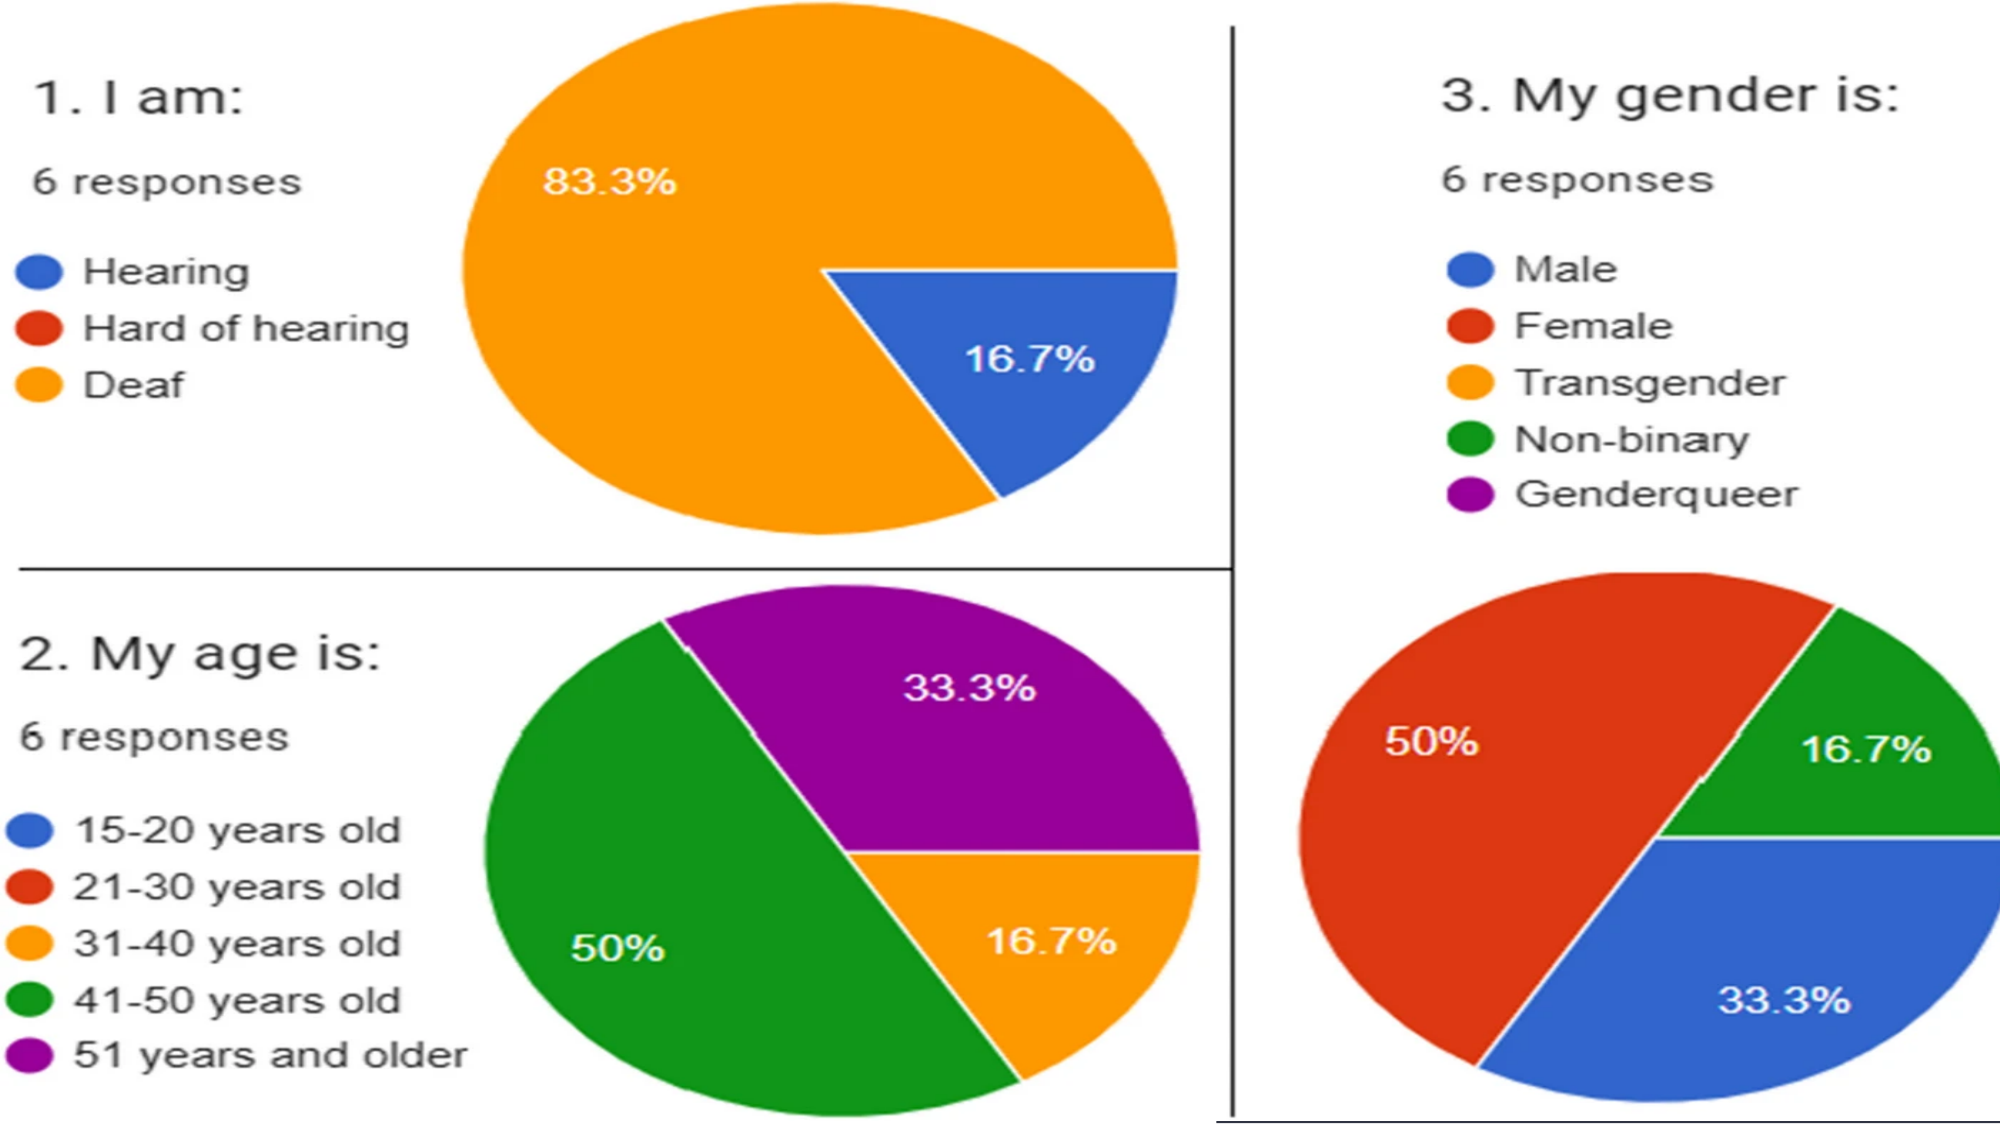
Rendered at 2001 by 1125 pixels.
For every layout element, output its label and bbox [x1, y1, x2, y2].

list [0, 0, 2000, 1121]
